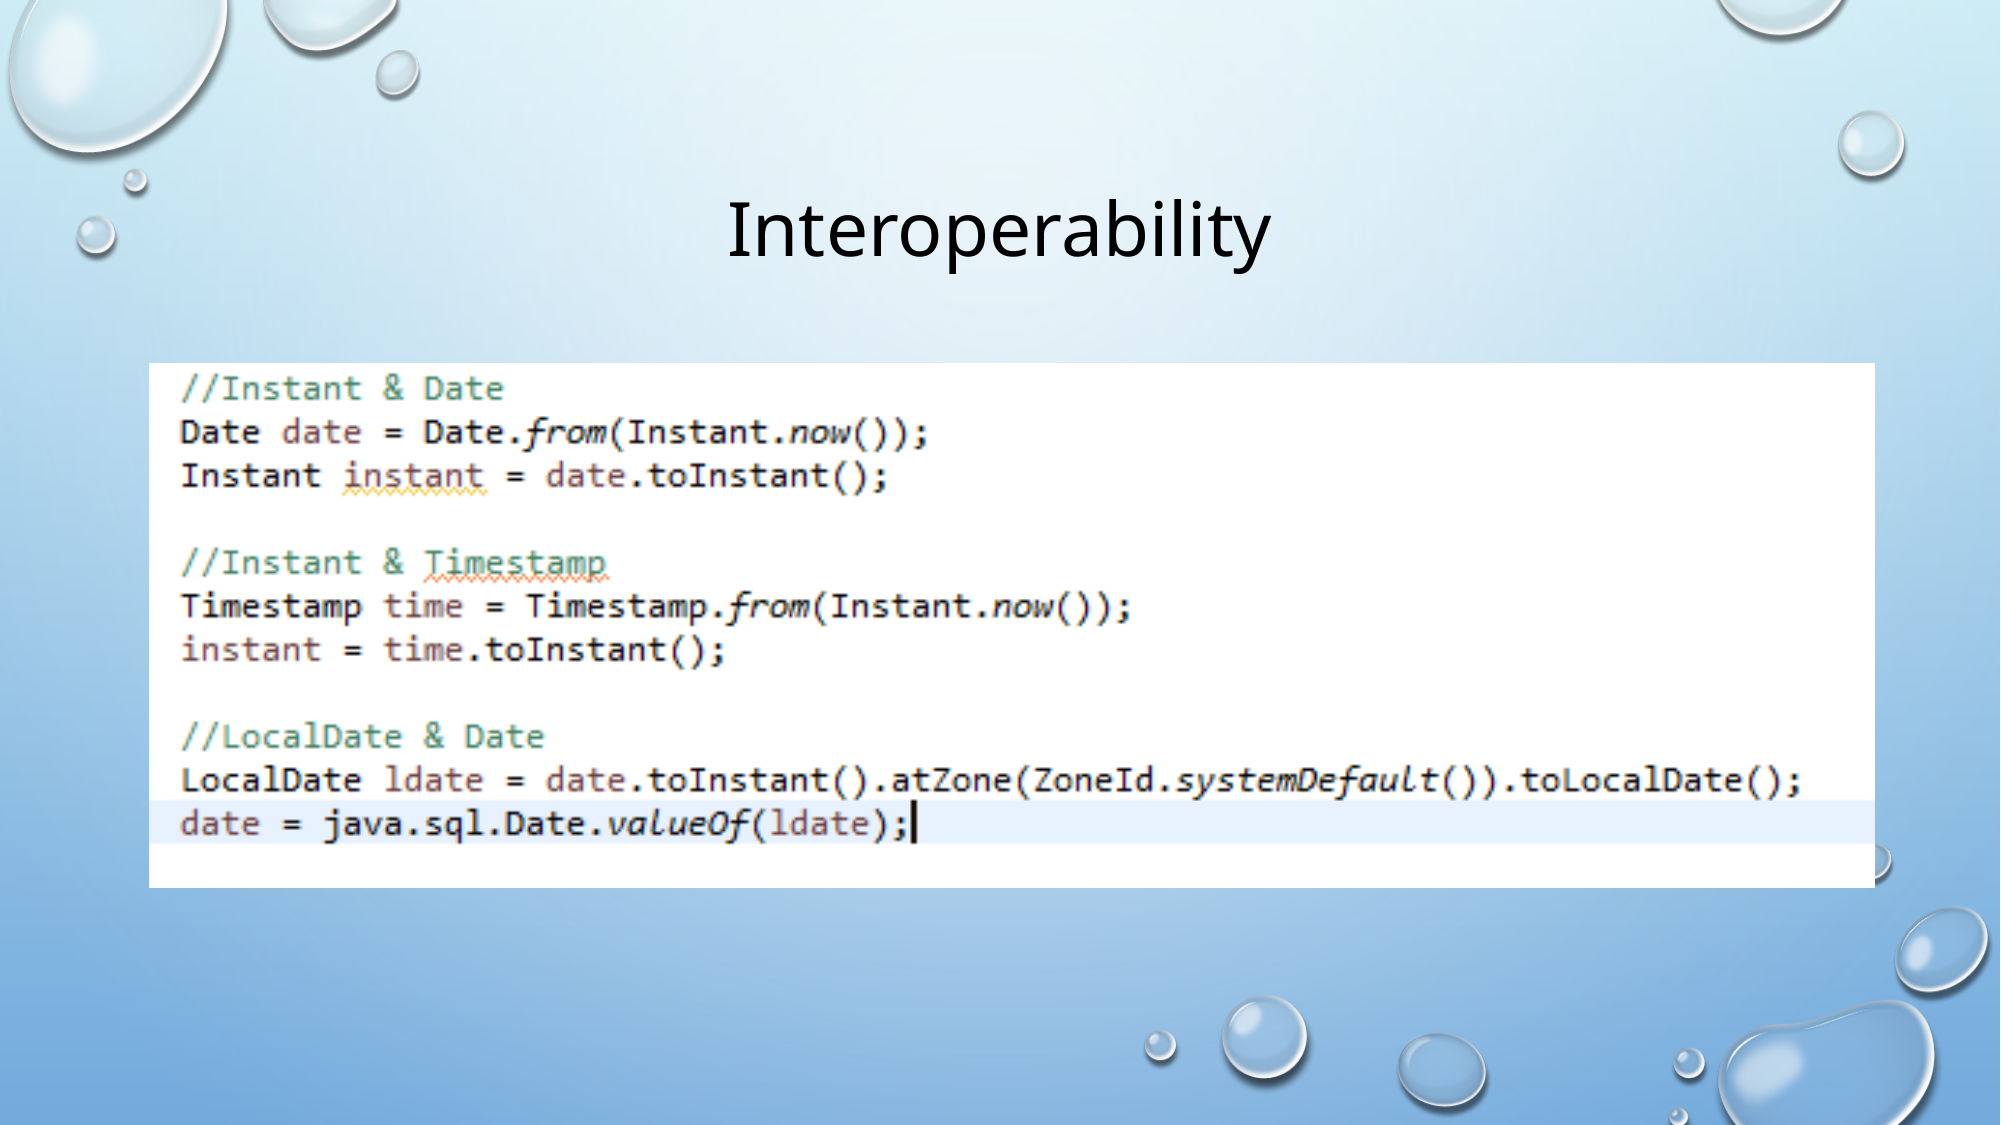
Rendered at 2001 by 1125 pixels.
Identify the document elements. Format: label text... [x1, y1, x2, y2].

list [149, 363, 1875, 889]
title Interoperability [149, 101, 1851, 363]
picture [0, 0, 2000, 1125]
